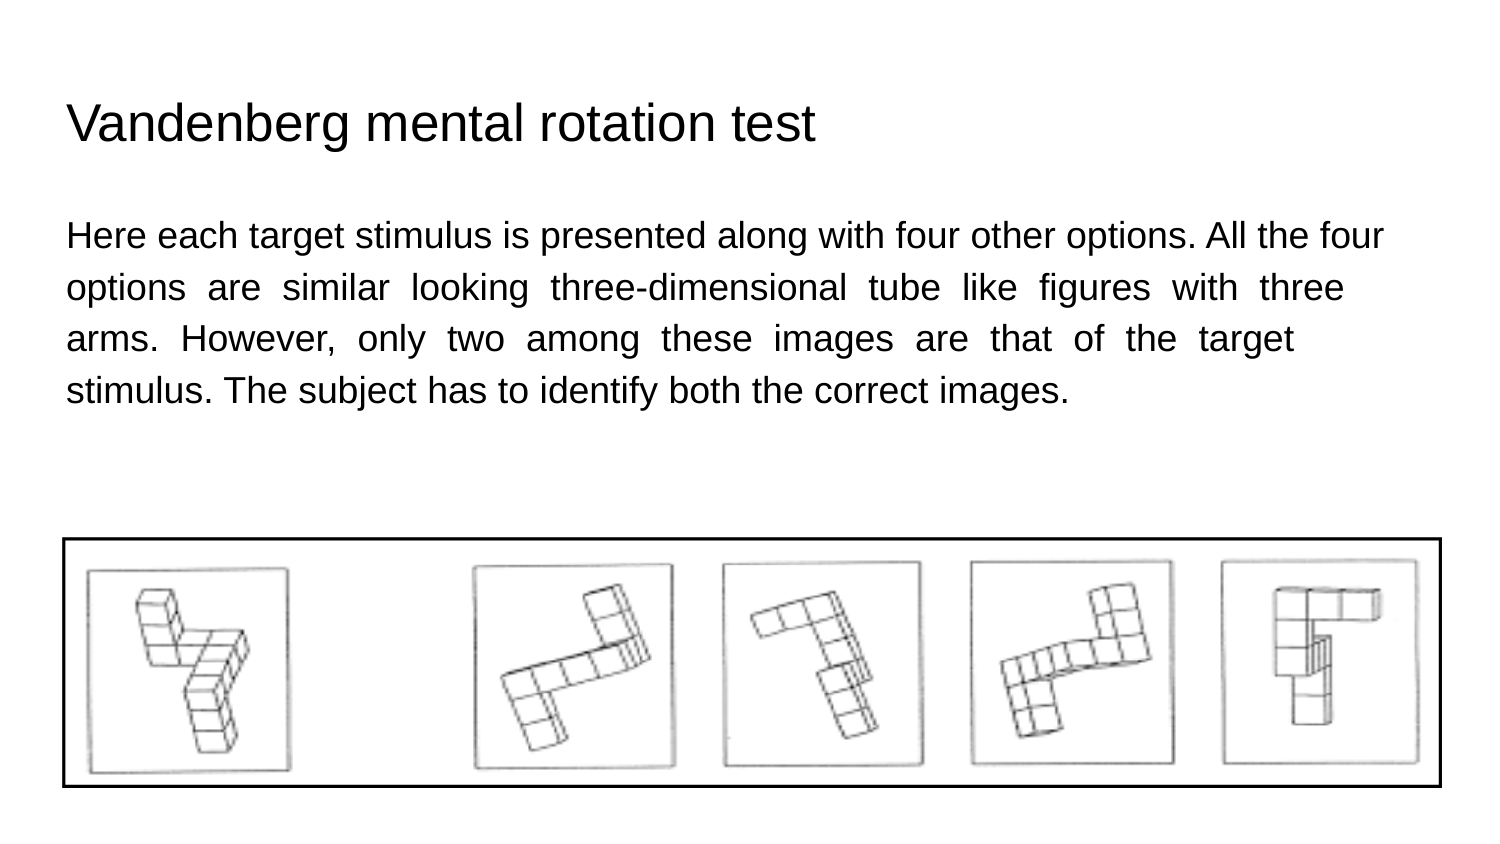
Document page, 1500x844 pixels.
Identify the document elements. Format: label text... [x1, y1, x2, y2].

picture [56, 532, 1443, 790]
title Vandenberg mental rotation test [51, 72, 1449, 167]
list Here each target stimulus is presented along with four other options. All the four options are similar looking three-dimensional tube like figures with three arms. However, only two among these images are that of the target stimulus. The subject has to identify both the correct images. [51, 189, 1449, 750]
